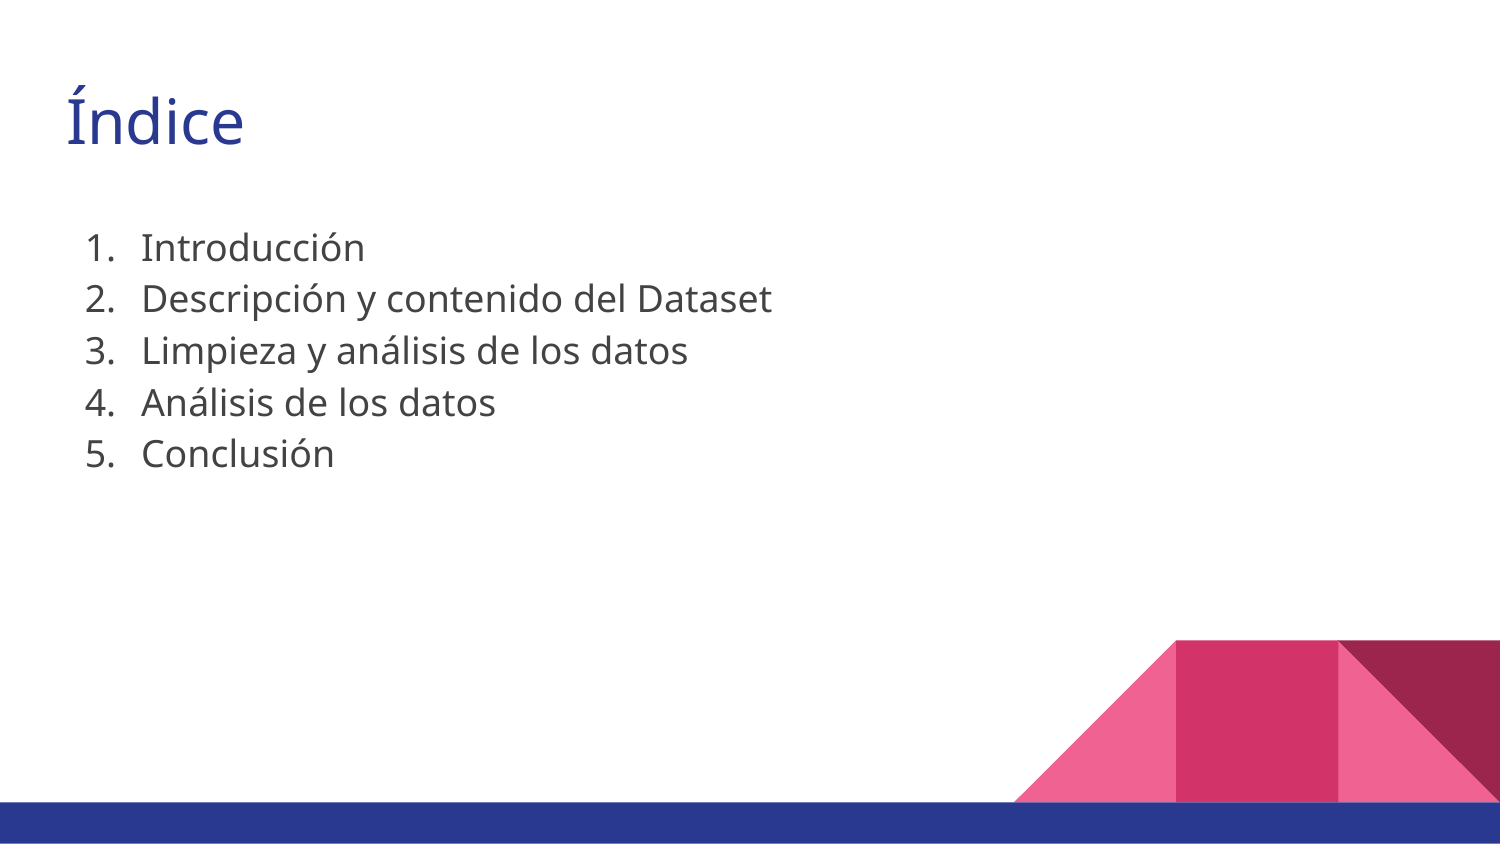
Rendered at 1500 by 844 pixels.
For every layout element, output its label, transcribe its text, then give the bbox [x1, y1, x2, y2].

title Índice [51, 67, 1449, 167]
list Introducción Descripción y contenido del Dataset Limpieza y análisis de los datos Análisis de los datos Conclusión [51, 201, 1449, 750]
